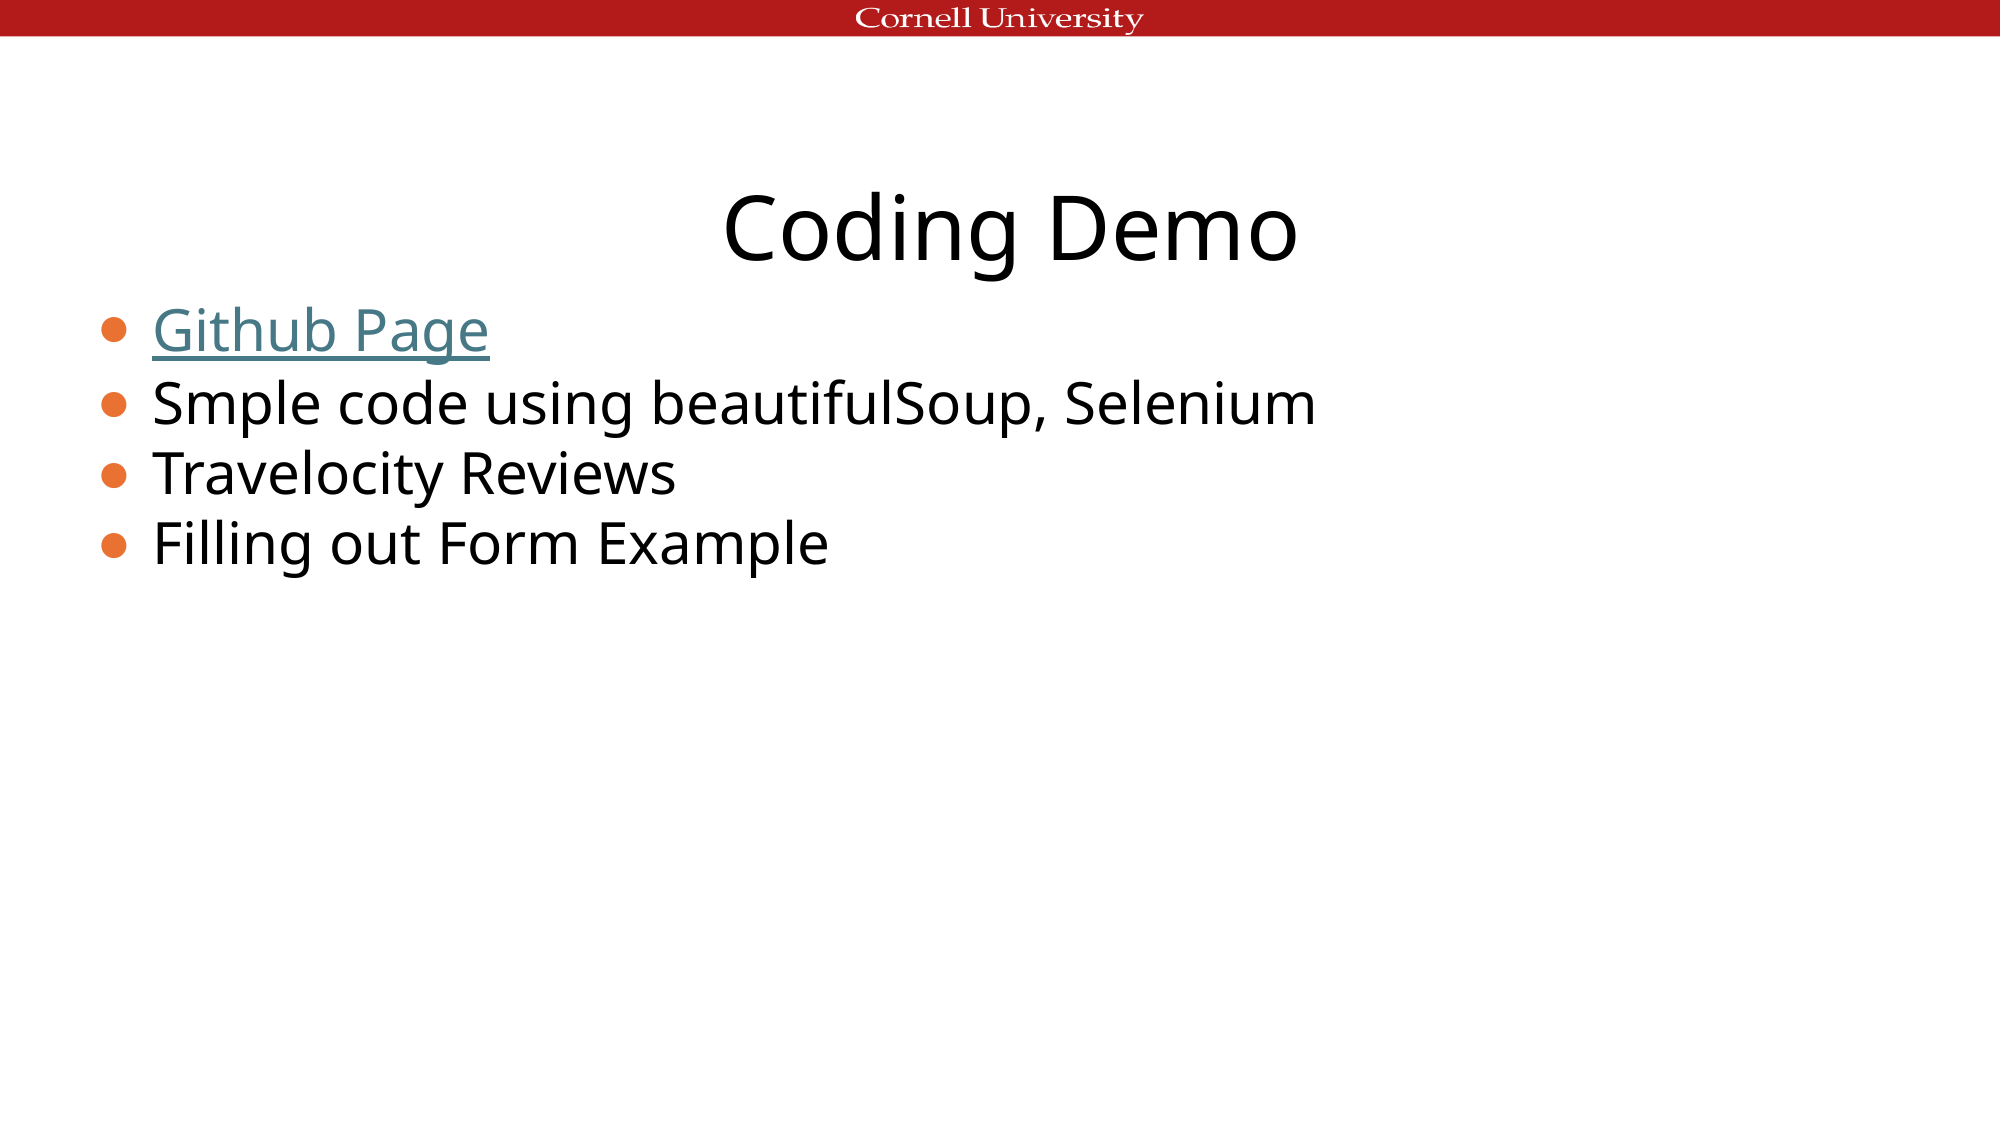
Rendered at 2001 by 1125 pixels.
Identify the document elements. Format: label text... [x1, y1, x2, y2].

title Coding Demo [62, 174, 1961, 288]
picture [846, 0, 1144, 60]
list Github Page Smple code using beautifulSoup, Selenium Travelocity Reviews Filling out Form Example [62, 288, 1961, 944]
